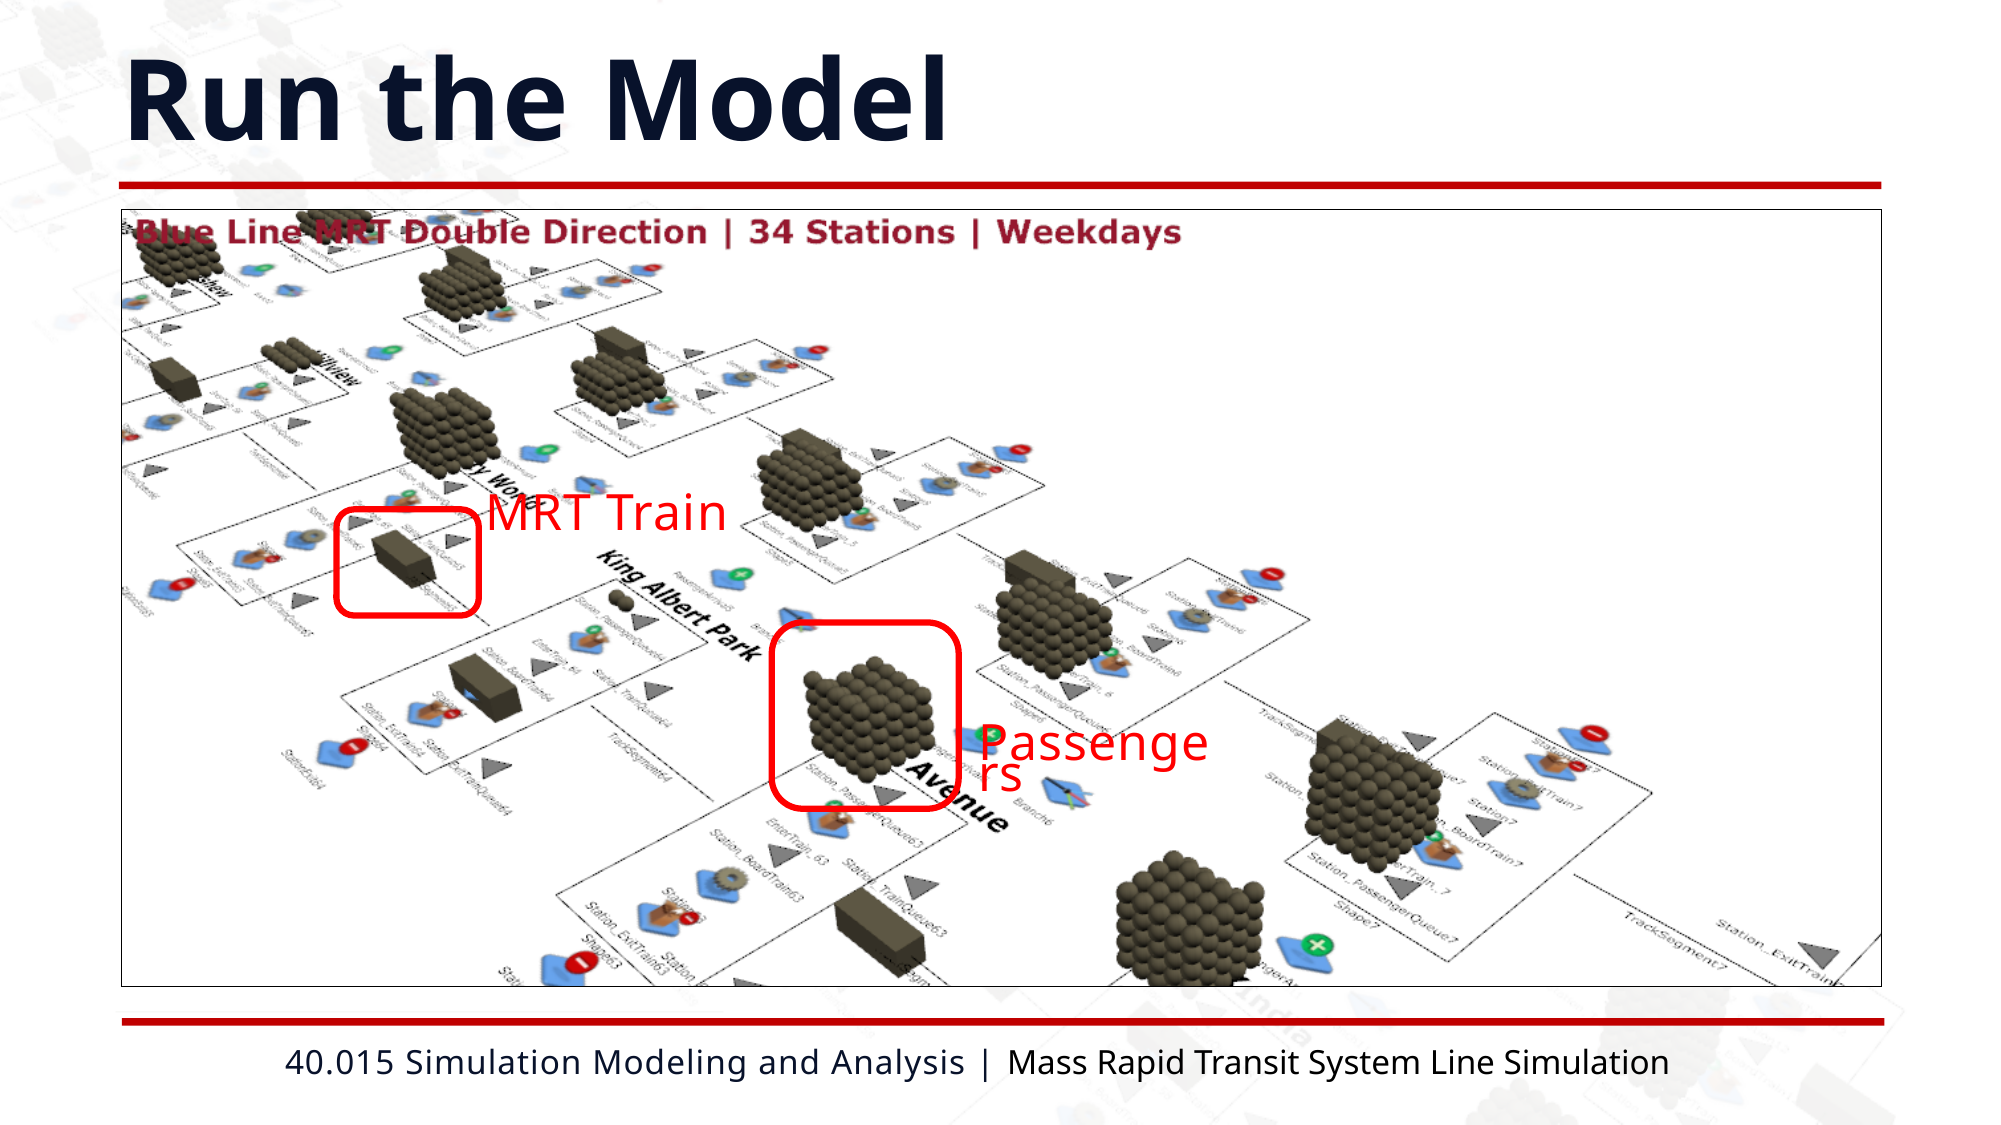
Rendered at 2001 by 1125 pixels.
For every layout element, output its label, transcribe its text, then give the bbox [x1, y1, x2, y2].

text_box Run the Model [121, 131, 1116, 163]
text_box [118, 181, 1882, 190]
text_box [115, 1011, 1885, 1083]
picture [121, 209, 1882, 987]
